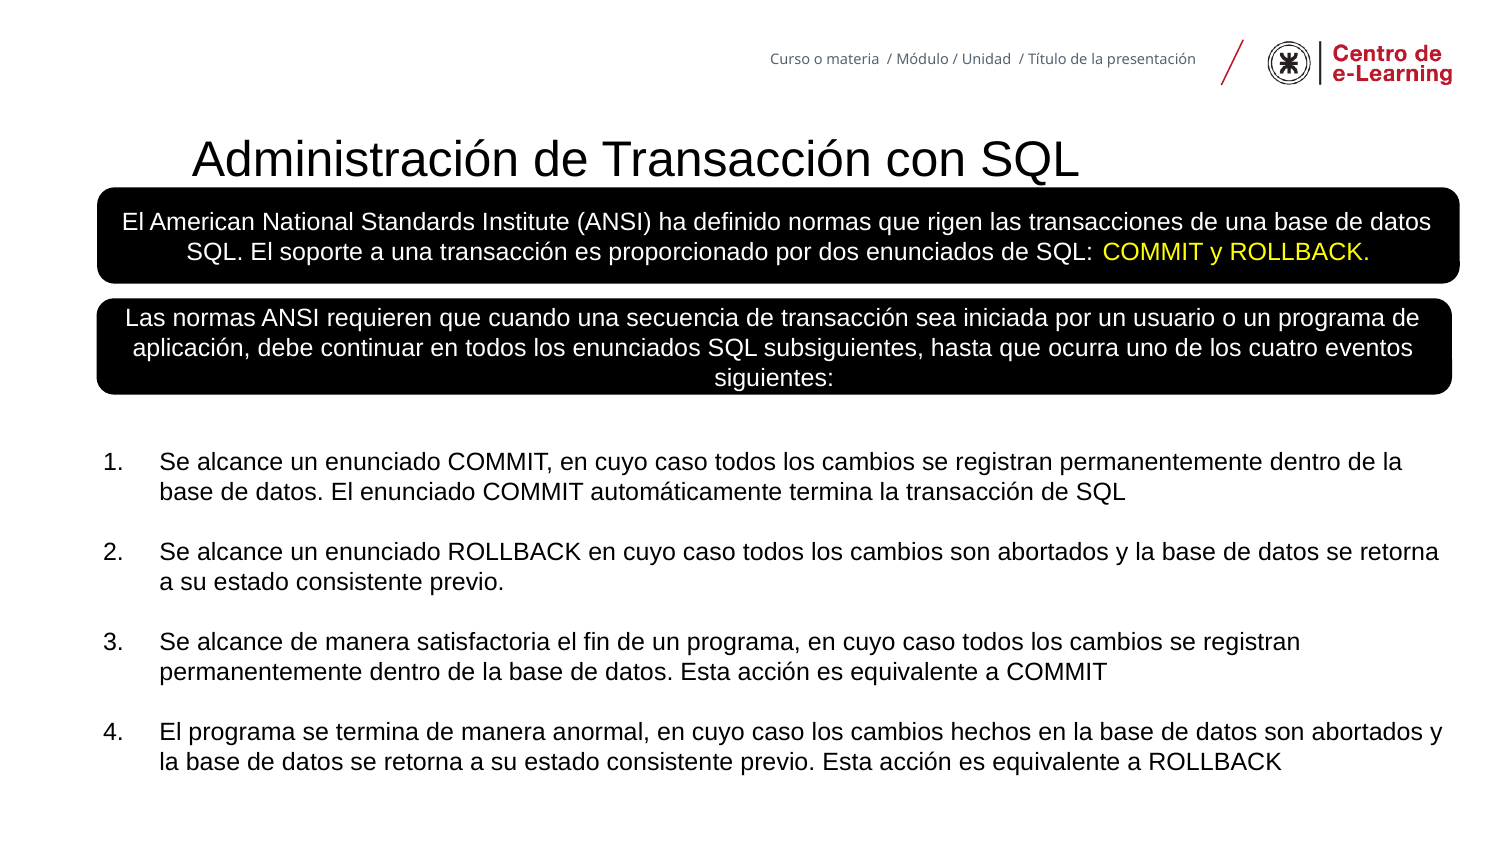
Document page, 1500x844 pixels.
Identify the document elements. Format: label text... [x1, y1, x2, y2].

text_box Se alcance un enunciado COMMIT, en cuyo caso todos los cambios se registran permanentemente dentro de la base de datos. El enunciado COMMIT automáticamente termina la transacción de SQL Se alcance un enunciado ROLLBACK en cuyo caso todos los cambios son abortados y la base de datos se retorna a su estado consistente previo. Se alcance de manera satisfactoria el fin de un programa, en cuyo caso todos los cambios se registran permanentemente dentro de la base de datos. Esta acción es equivalente a COMMIT El programa se termina de manera anormal, en cuyo caso los cambios hechos en la base de datos son abortados y la base de datos se retorna a su estado consistente previo. Esta acción es equivalente a ROLLBACK [103, 277, 1457, 804]
picture [1264, 33, 1456, 91]
text_box El American National Standards Institute (ANSI) ha definido normas que rigen las transacciones de una base de datos SQL. El soporte a una transacción es proporcionado por dos enunciados de SQL: COMMIT y ROLLBACK. [97, 187, 1460, 284]
title Curso o materia / Módulo / Unidad / Título de la presentación [742, 51, 1201, 73]
text_box Administración de Transacción con SQL [191, 132, 1216, 187]
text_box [1221, 39, 1244, 86]
text_box Las normas ANSI requieren que cuando una secuencia de transacción sea iniciada por un usuario o un programa de aplicación, debe continuar en todos los enunciados SQL subsiguientes, hasta que ocurra uno de los cuatro eventos siguientes: [96, 298, 1453, 395]
